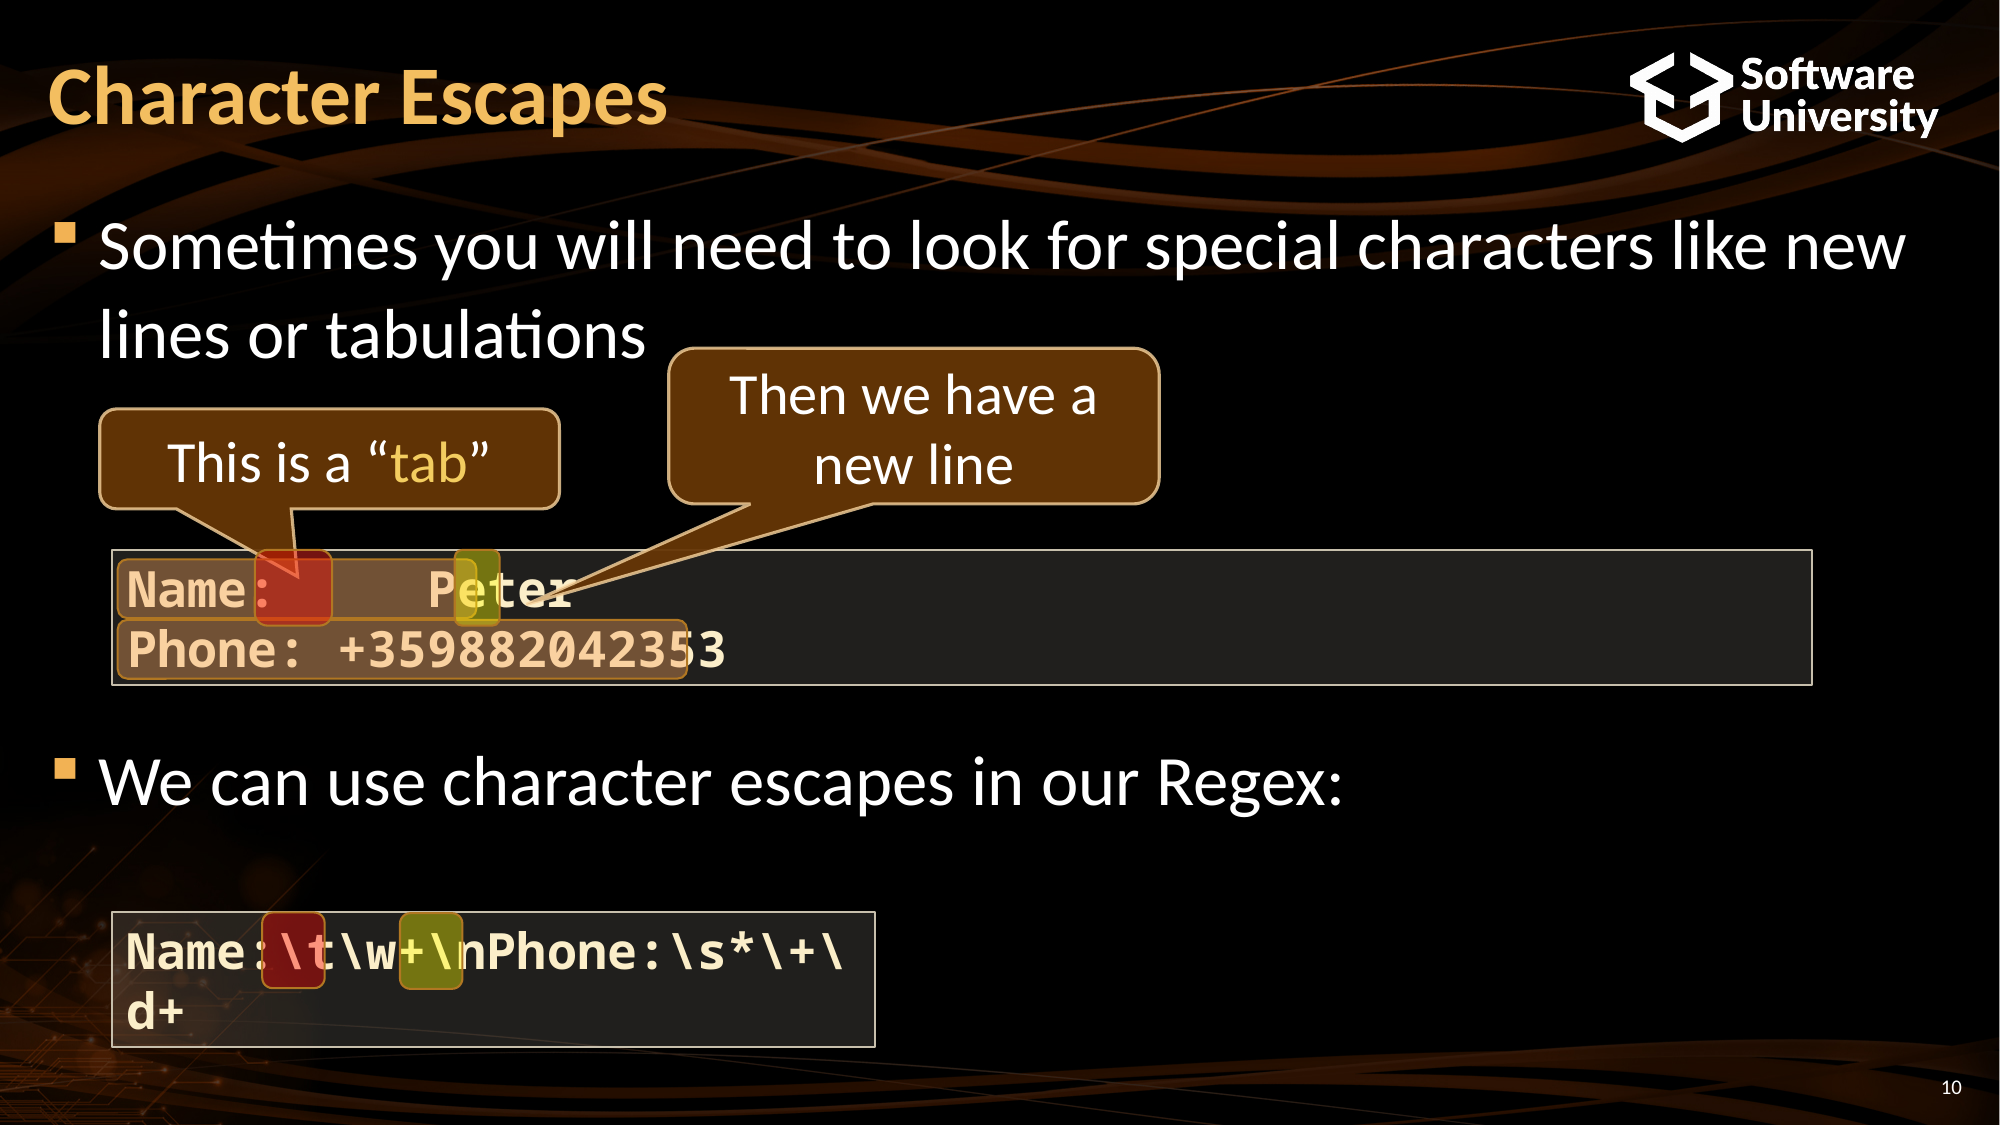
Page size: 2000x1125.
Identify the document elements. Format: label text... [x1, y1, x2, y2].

list Sometimes you will need to look for special characters like new lines or tabulations [31, 862, 1968, 1103]
title Character Escapes [30, 6, 1602, 189]
text_box [398, 912, 464, 990]
text_box We can use character escapes in our Regex: [30, 724, 1993, 862]
text_box [261, 911, 326, 990]
text_box Name:\t\w+\nPhone:\s*\+\d+ [112, 912, 875, 1048]
text_box [453, 548, 501, 627]
text_box Then we have a new line [525, 347, 1161, 606]
text_box [116, 558, 254, 619]
text_box This is a “tab” [98, 407, 561, 555]
list Sometimes you will need to look for special characters like new lines or tabulations [31, 188, 1968, 724]
text_box [333, 558, 453, 618]
text_box Name: Peter Phone: +359882042353 [112, 549, 1813, 685]
picture [0, 0, 2000, 1125]
text_box [116, 618, 689, 680]
text_box [253, 548, 334, 627]
